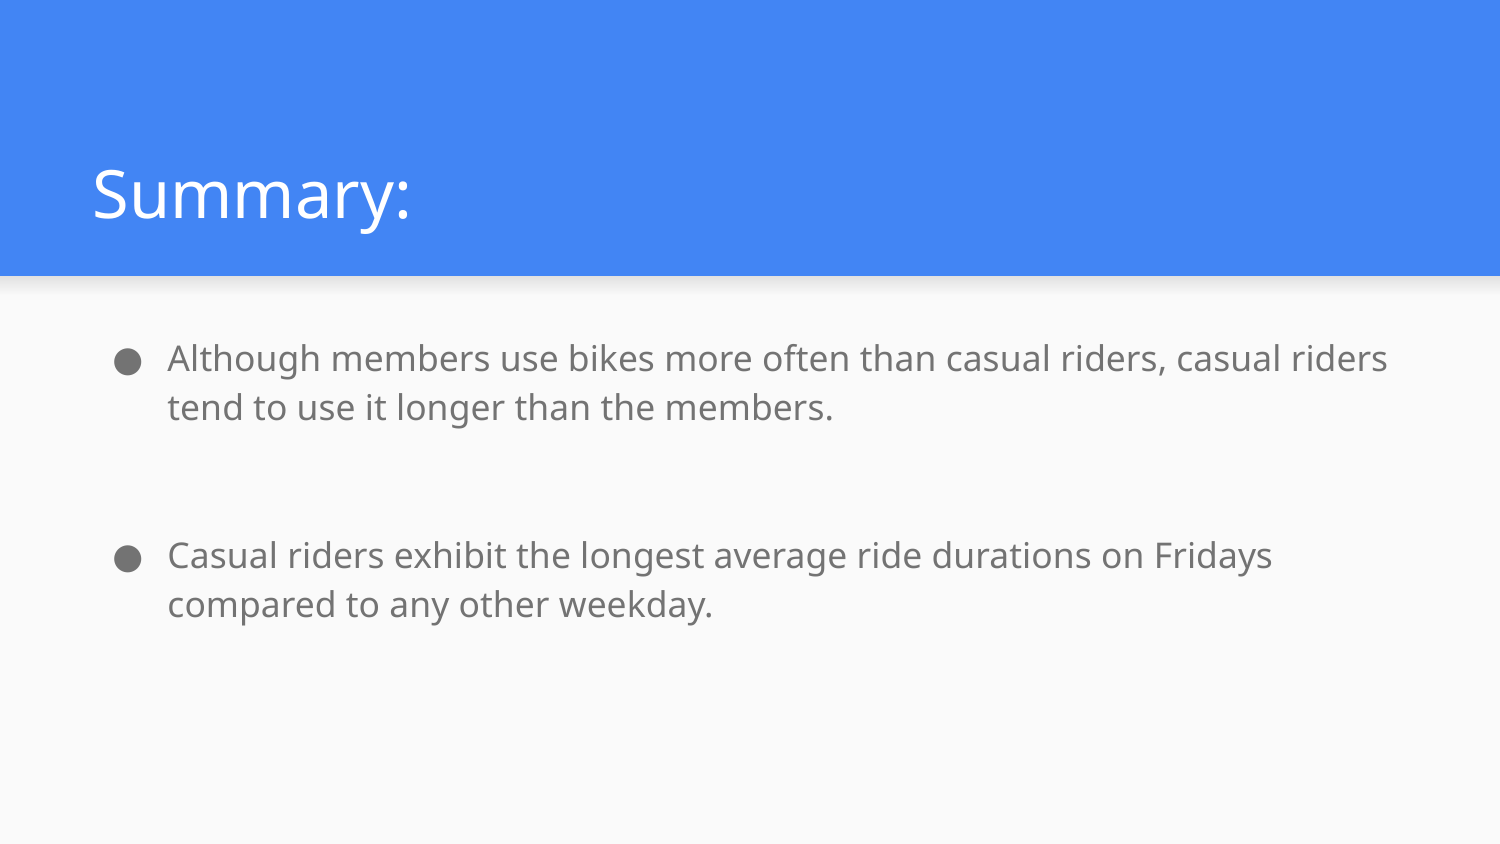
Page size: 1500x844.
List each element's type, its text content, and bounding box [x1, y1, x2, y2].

list Although members use bikes more often than casual riders, casual riders tend to use it longer than the members. Casual riders exhibit the longest average ride durations on Fridays compared to any other weekday. [77, 314, 1427, 760]
title Summary: [77, 121, 1427, 248]
